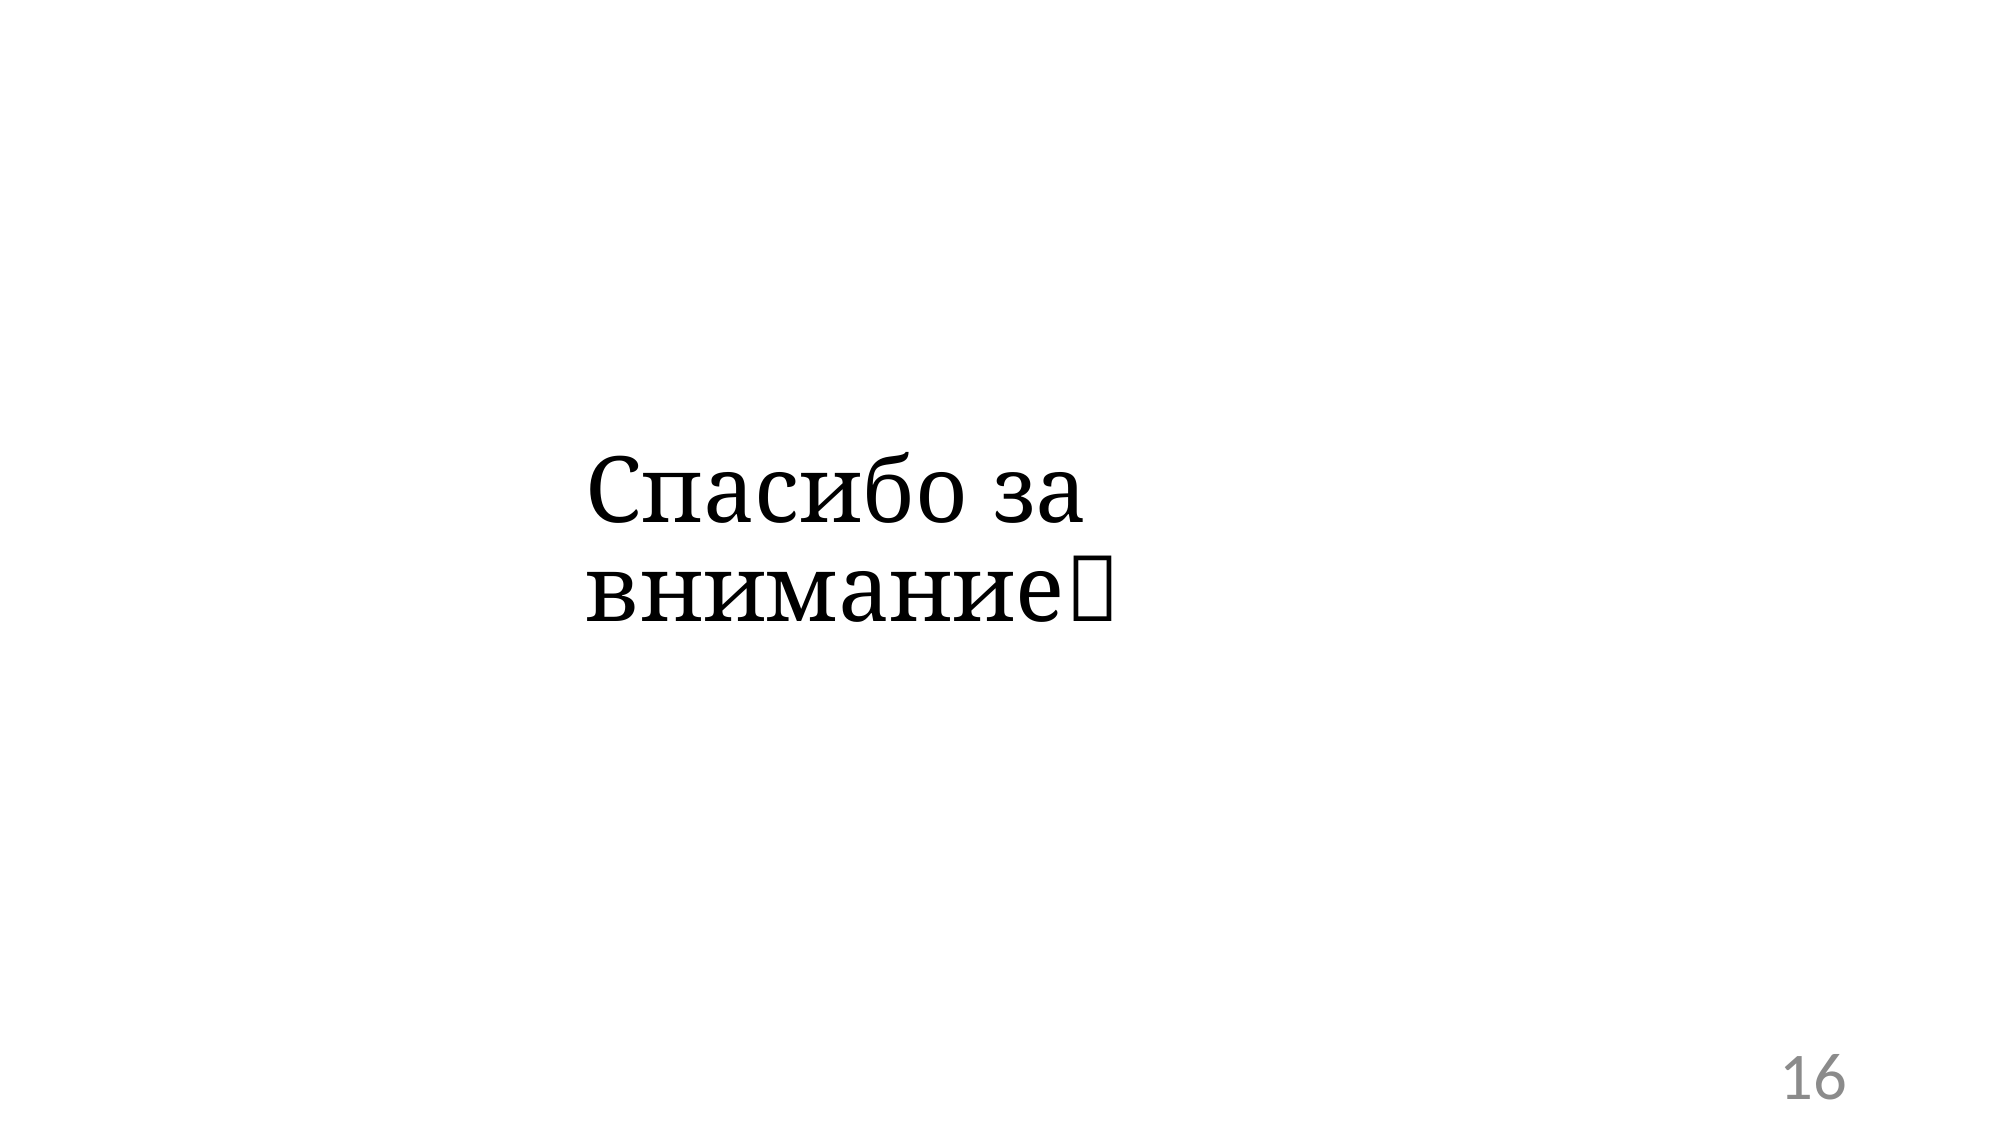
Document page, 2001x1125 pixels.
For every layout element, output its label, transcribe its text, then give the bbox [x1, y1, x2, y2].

title Спасибо за внимание [570, 433, 1644, 651]
slide_number 16 [1412, 1042, 1863, 1103]
